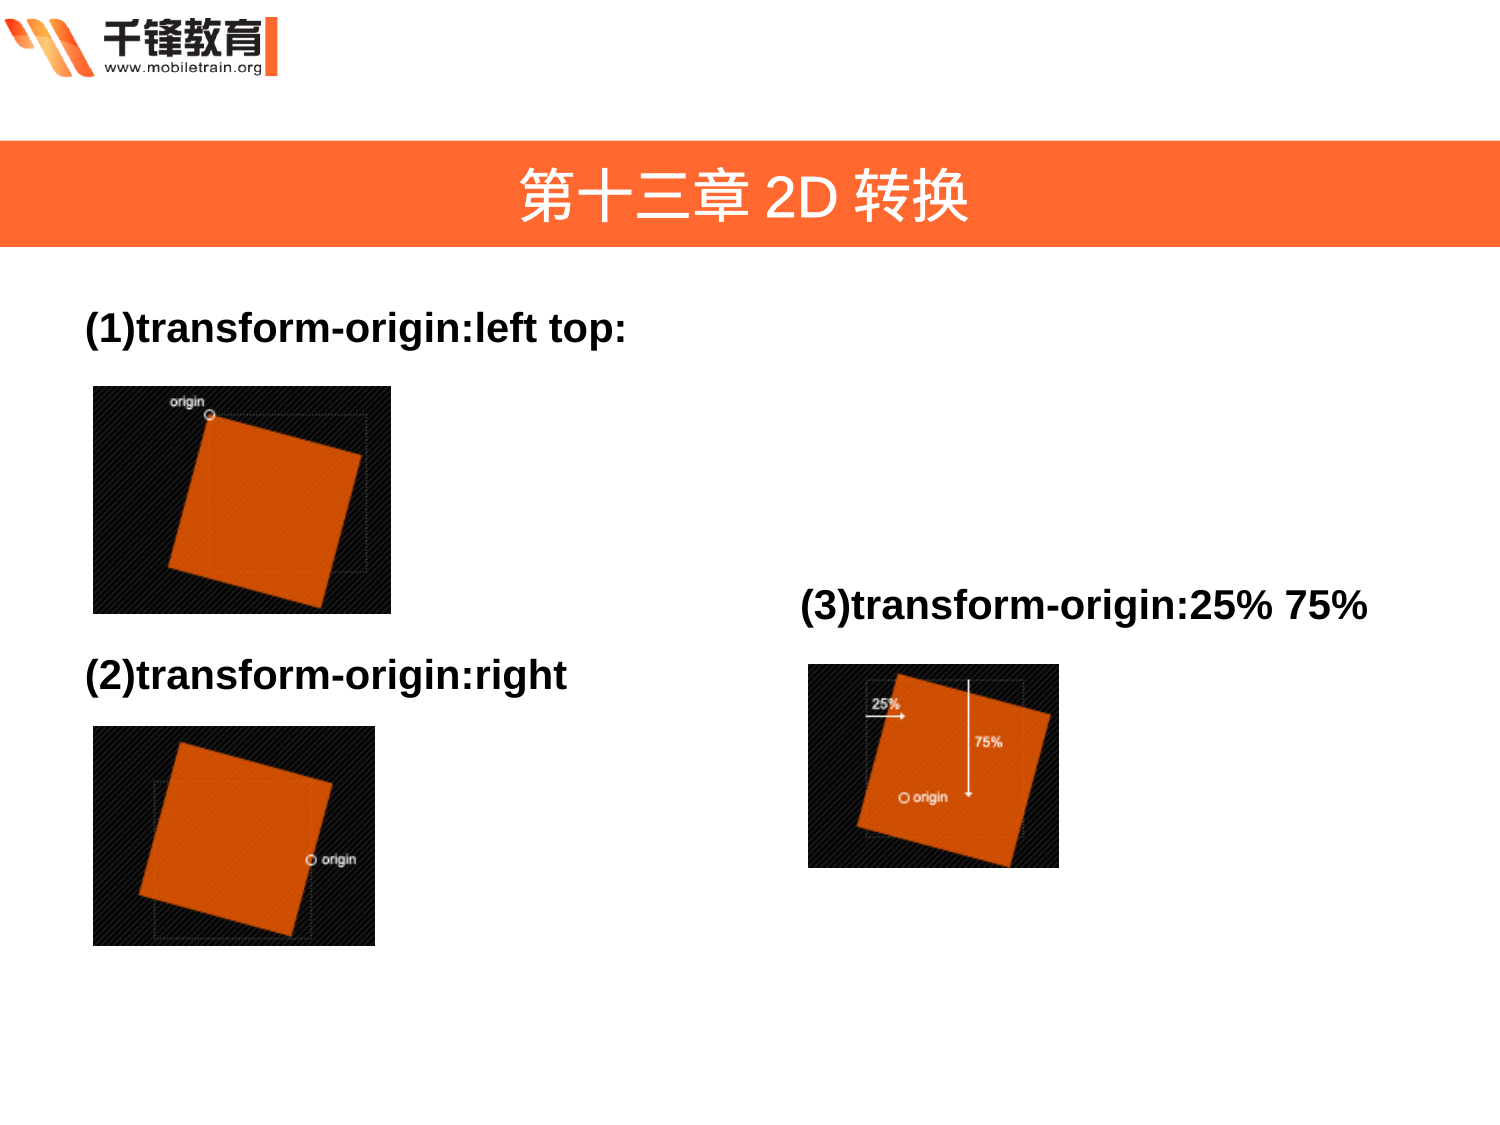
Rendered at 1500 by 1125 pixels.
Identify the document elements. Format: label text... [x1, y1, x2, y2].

text_box [74, 706, 1425, 1055]
text_box (2)transform-origin:right [70, 640, 1477, 706]
text_box (3)transform-origin:25% 75% [785, 570, 1442, 636]
text_box (1)transform-origin:left top: [70, 292, 1477, 358]
text_box 第十三章2D转换 [0, 140, 1500, 247]
text_box [74, 385, 1425, 640]
picture [808, 663, 1059, 868]
picture [3, 18, 261, 79]
picture [93, 386, 391, 614]
picture [93, 726, 376, 946]
